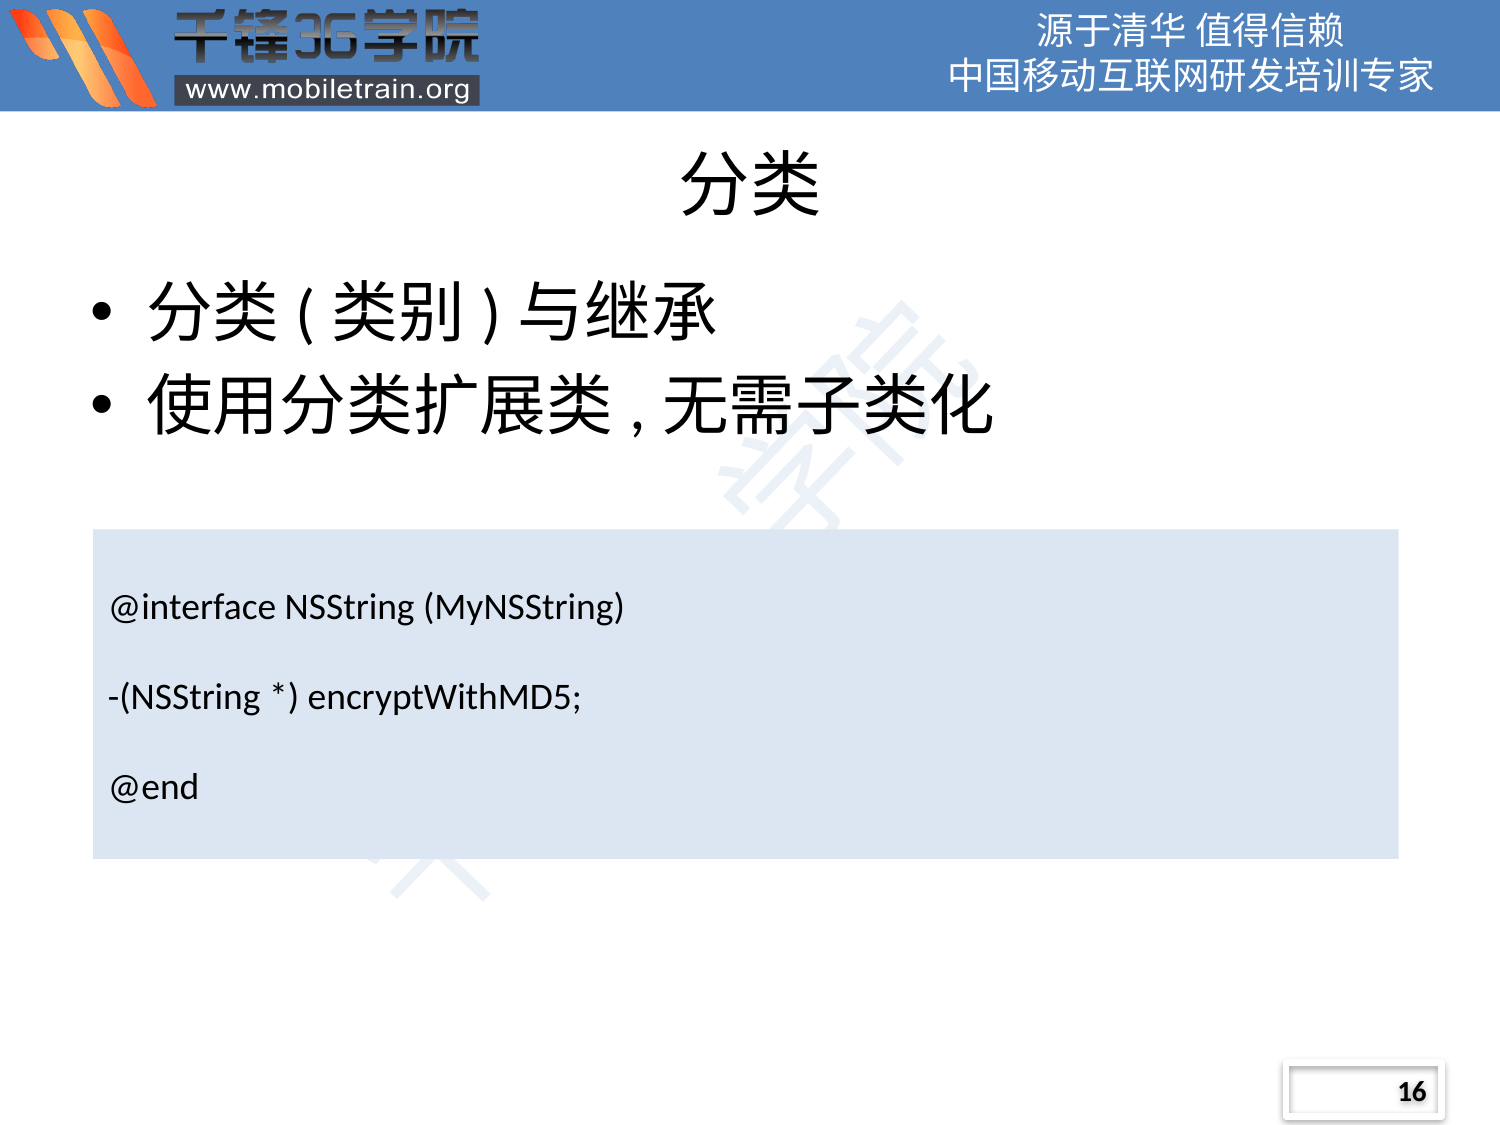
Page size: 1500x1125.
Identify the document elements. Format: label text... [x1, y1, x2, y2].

text_box @interface NSString (MyNSString) -(NSString *) encryptWithMD5; @end [93, 529, 1399, 859]
picture [0, 0, 495, 128]
title 分类 [75, 45, 1425, 233]
list 分类(类别)与继承 使用分类扩展类,无需子类化 [75, 262, 1425, 1005]
